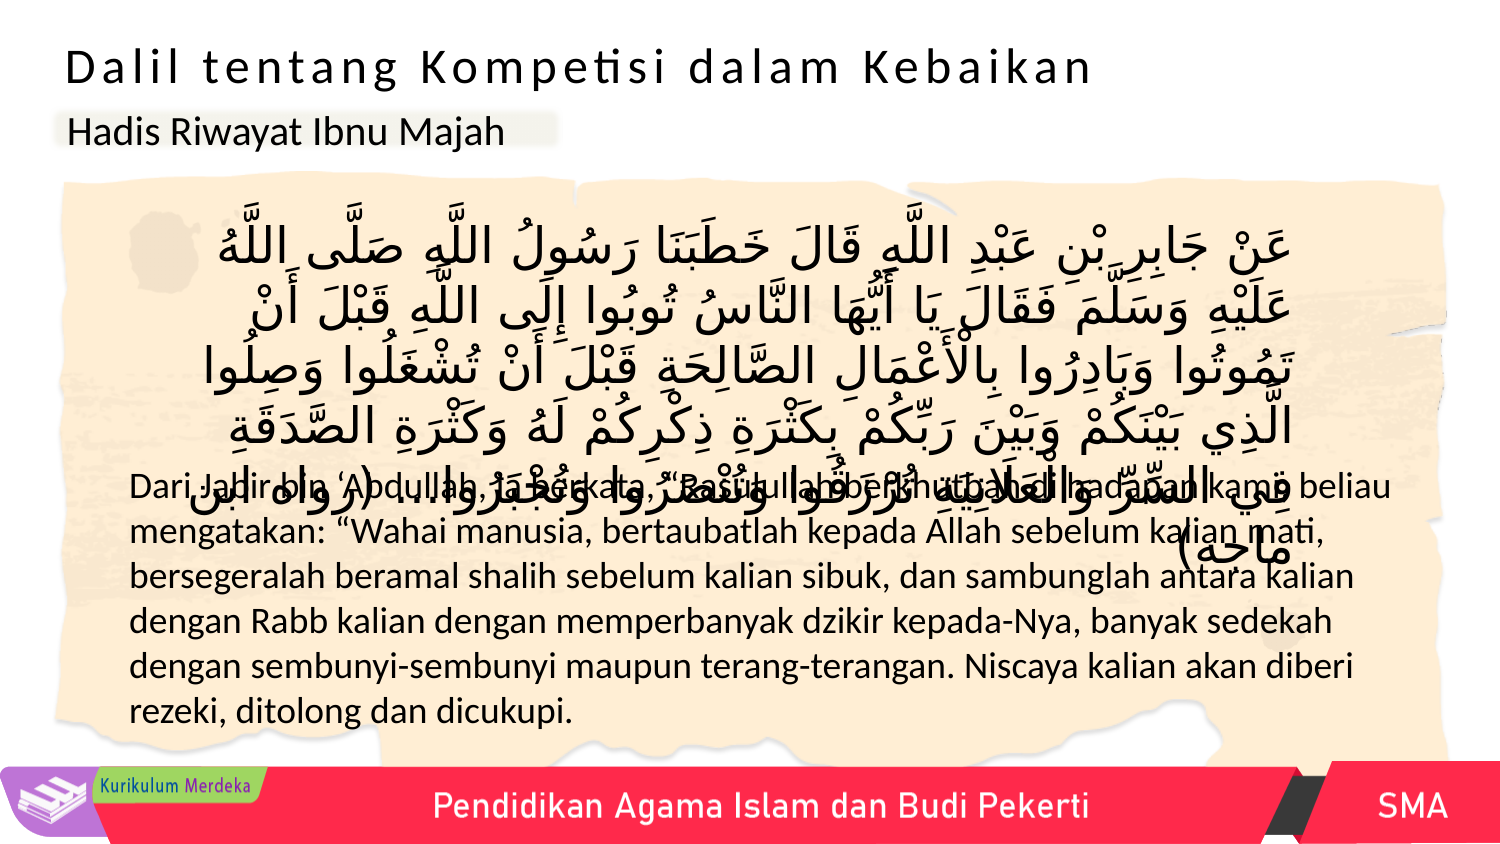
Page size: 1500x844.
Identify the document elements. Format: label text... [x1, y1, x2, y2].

picture [0, 761, 1500, 844]
text_box Hadis Riwayat Ibnu Majah [55, 112, 557, 145]
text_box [54, 171, 1451, 760]
text_box Dalil tentang Kompetisi dalam Kebaikan [50, 26, 1275, 101]
